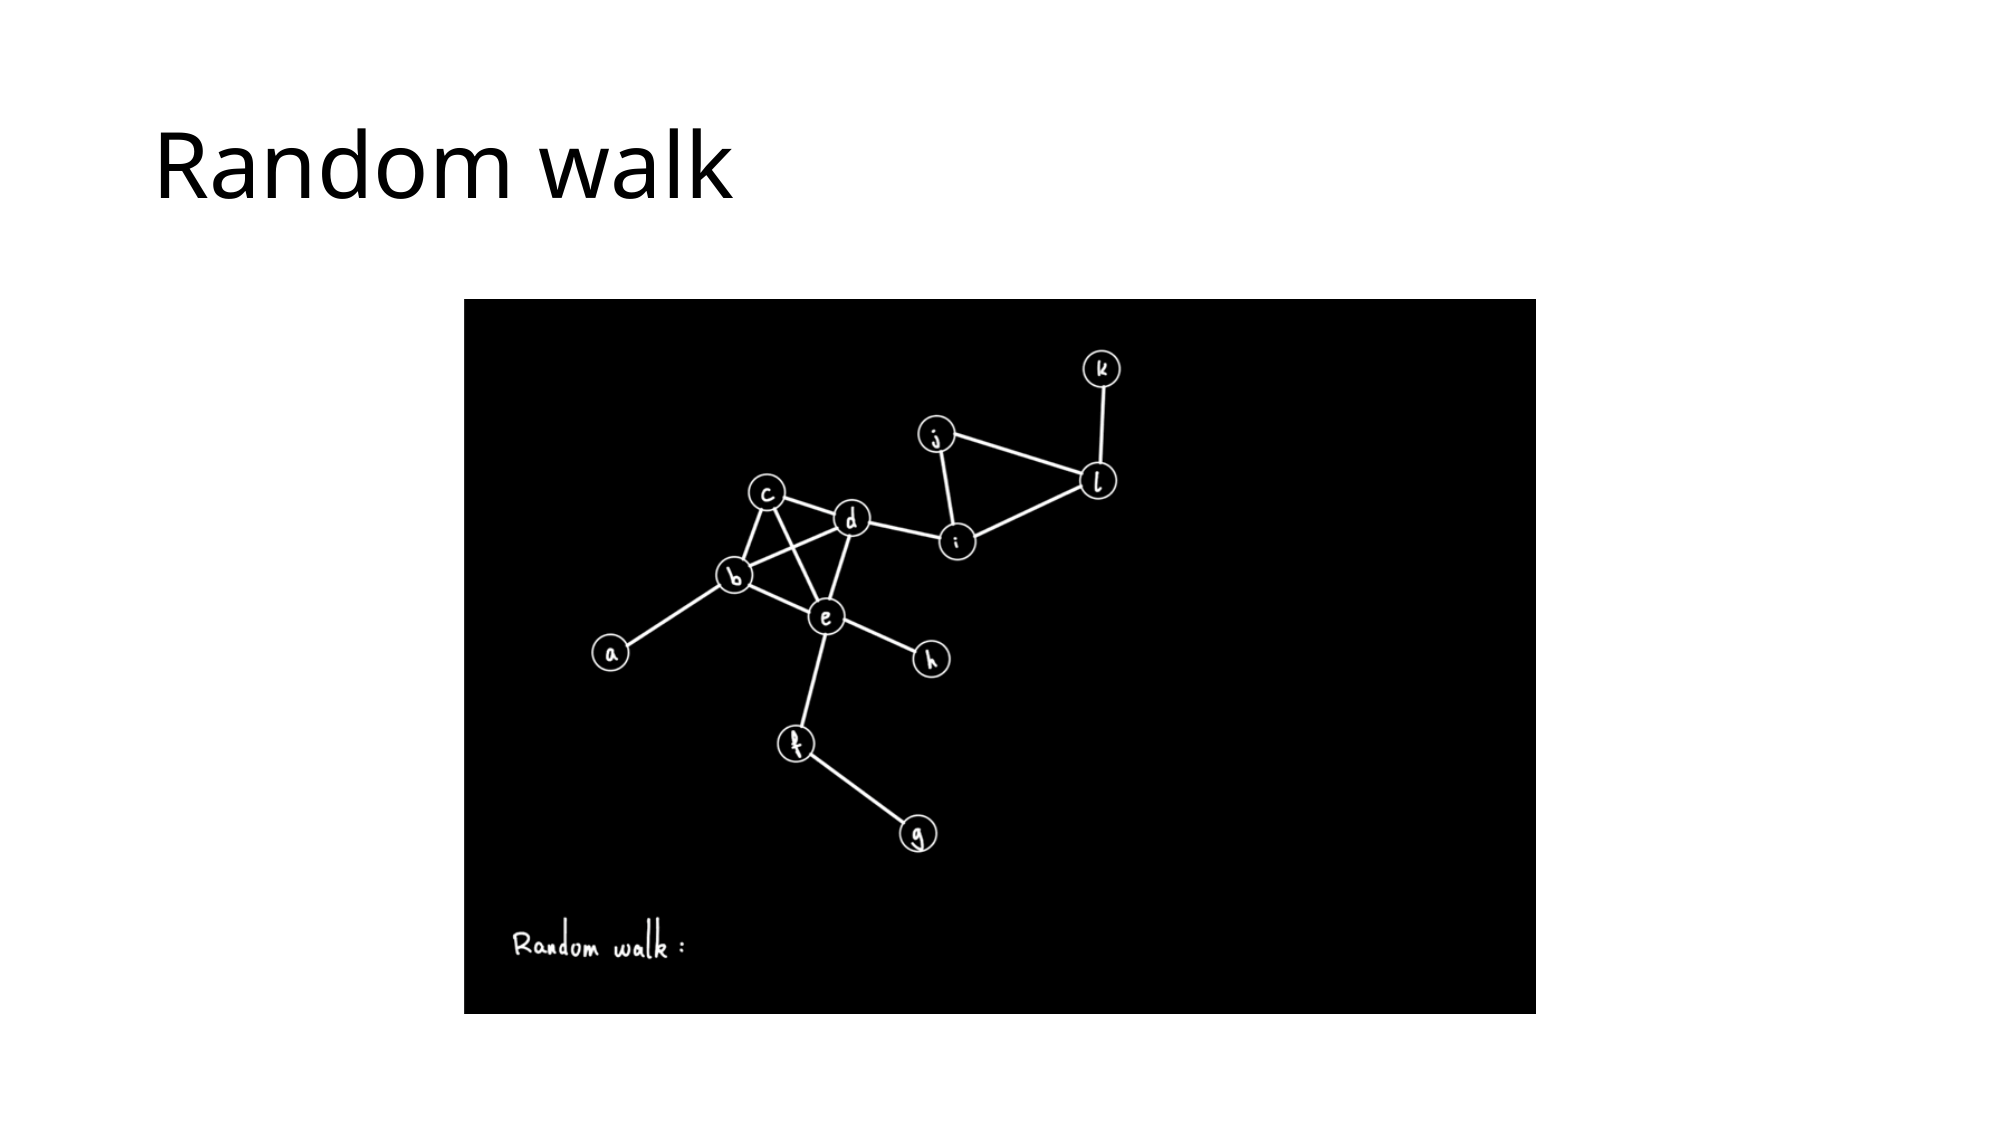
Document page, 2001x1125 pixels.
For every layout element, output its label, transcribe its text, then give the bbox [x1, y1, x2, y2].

title Random walk [137, 59, 1863, 278]
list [464, 299, 1536, 1014]
